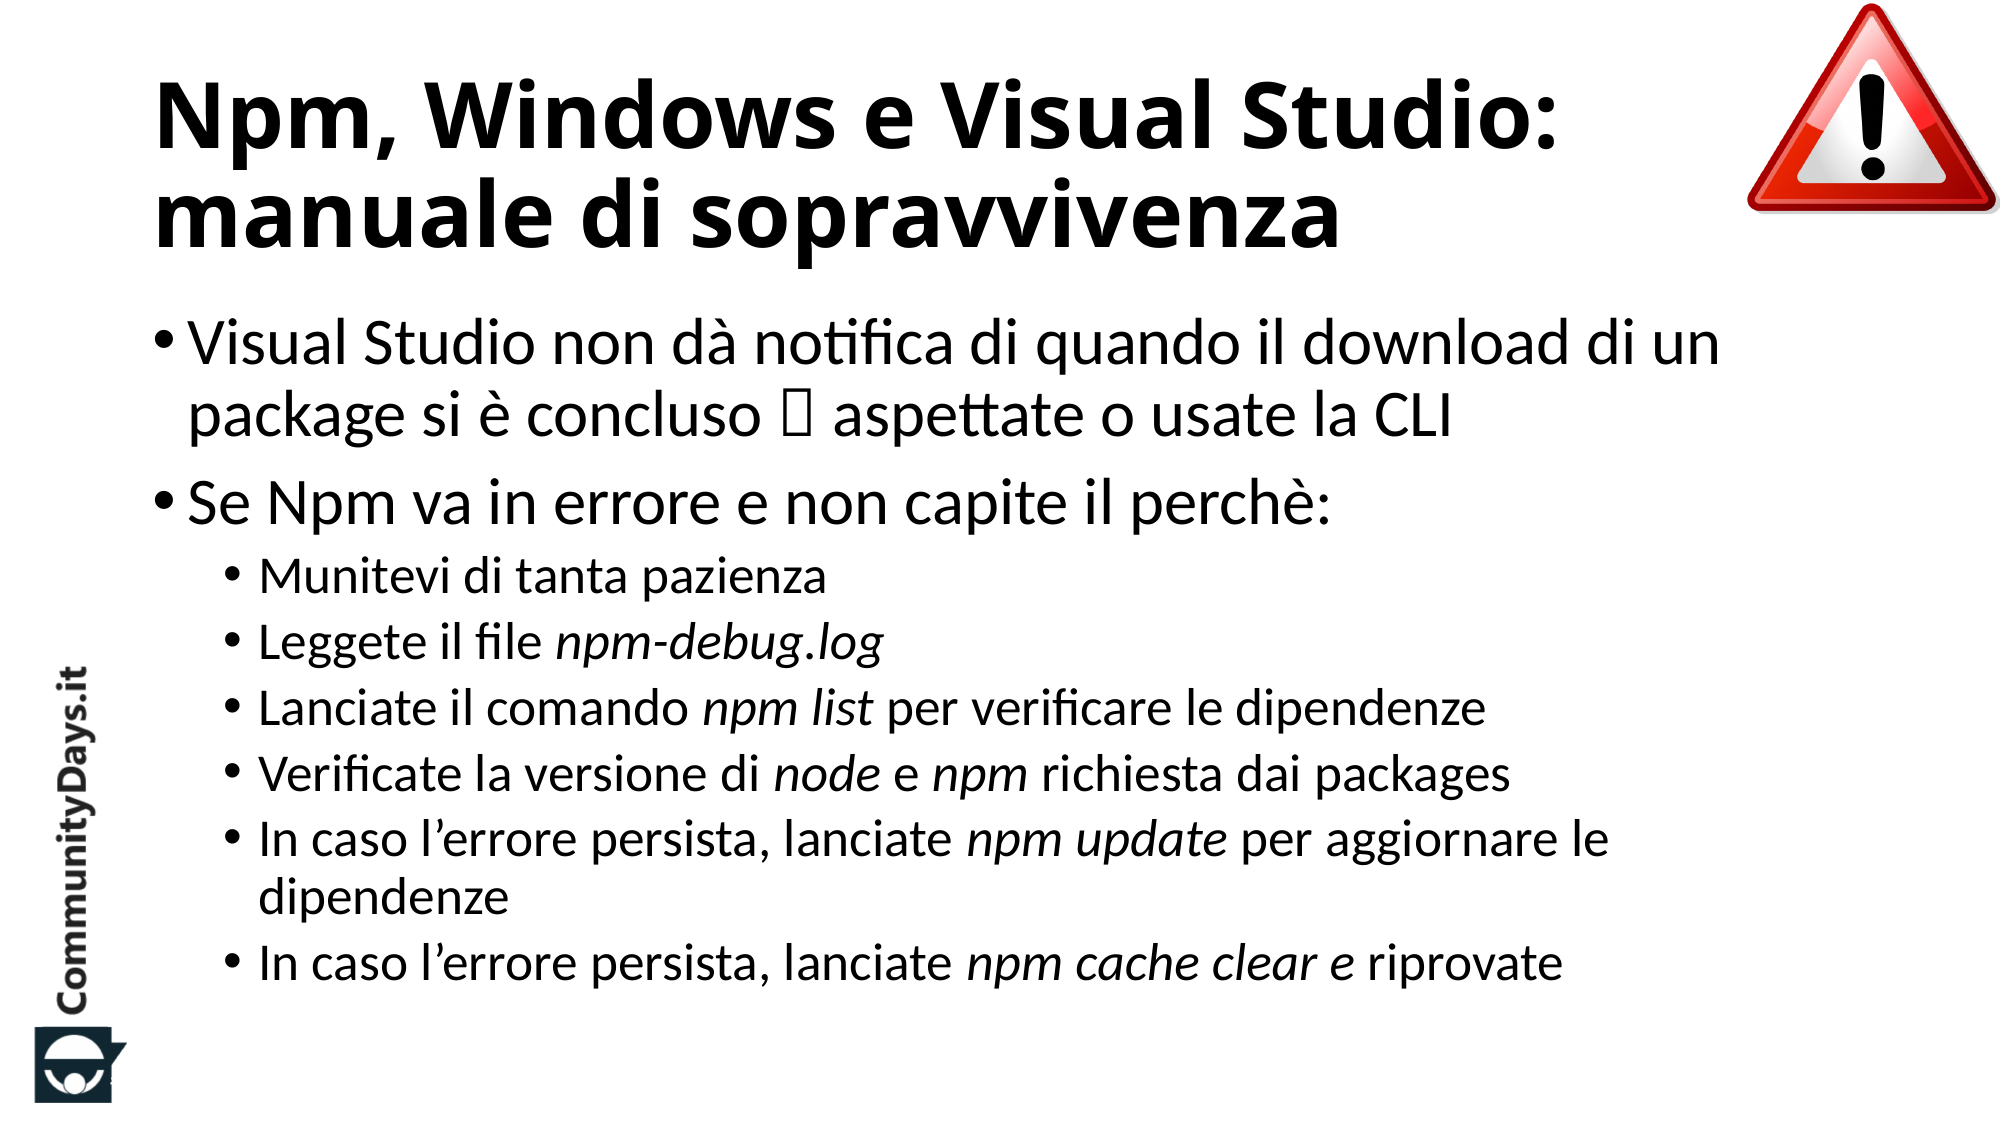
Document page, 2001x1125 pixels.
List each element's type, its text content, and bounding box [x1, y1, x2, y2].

list Visual Studio non dà notifica di quando il download di un package si è concluso  aspettate o usate la CLI Se Npm va in errore e non capite il perchè: Munitevi di tanta pazienza Leggete il file npm-debug.log Lanciate il comando npm list per verificare le dipendenze Verificate la versione di node e npm richiesta dai packages In caso l’errore persista, lanciate npm update per aggiornare le dipendenze In caso l’errore persista, lanciate npm cache clear e riprovate [137, 299, 1863, 1014]
title Npm, Windows e Visual Studio: manuale di sopravvivenza [137, 59, 1863, 278]
picture [35, 667, 126, 1102]
picture [1659, 0, 2000, 215]
